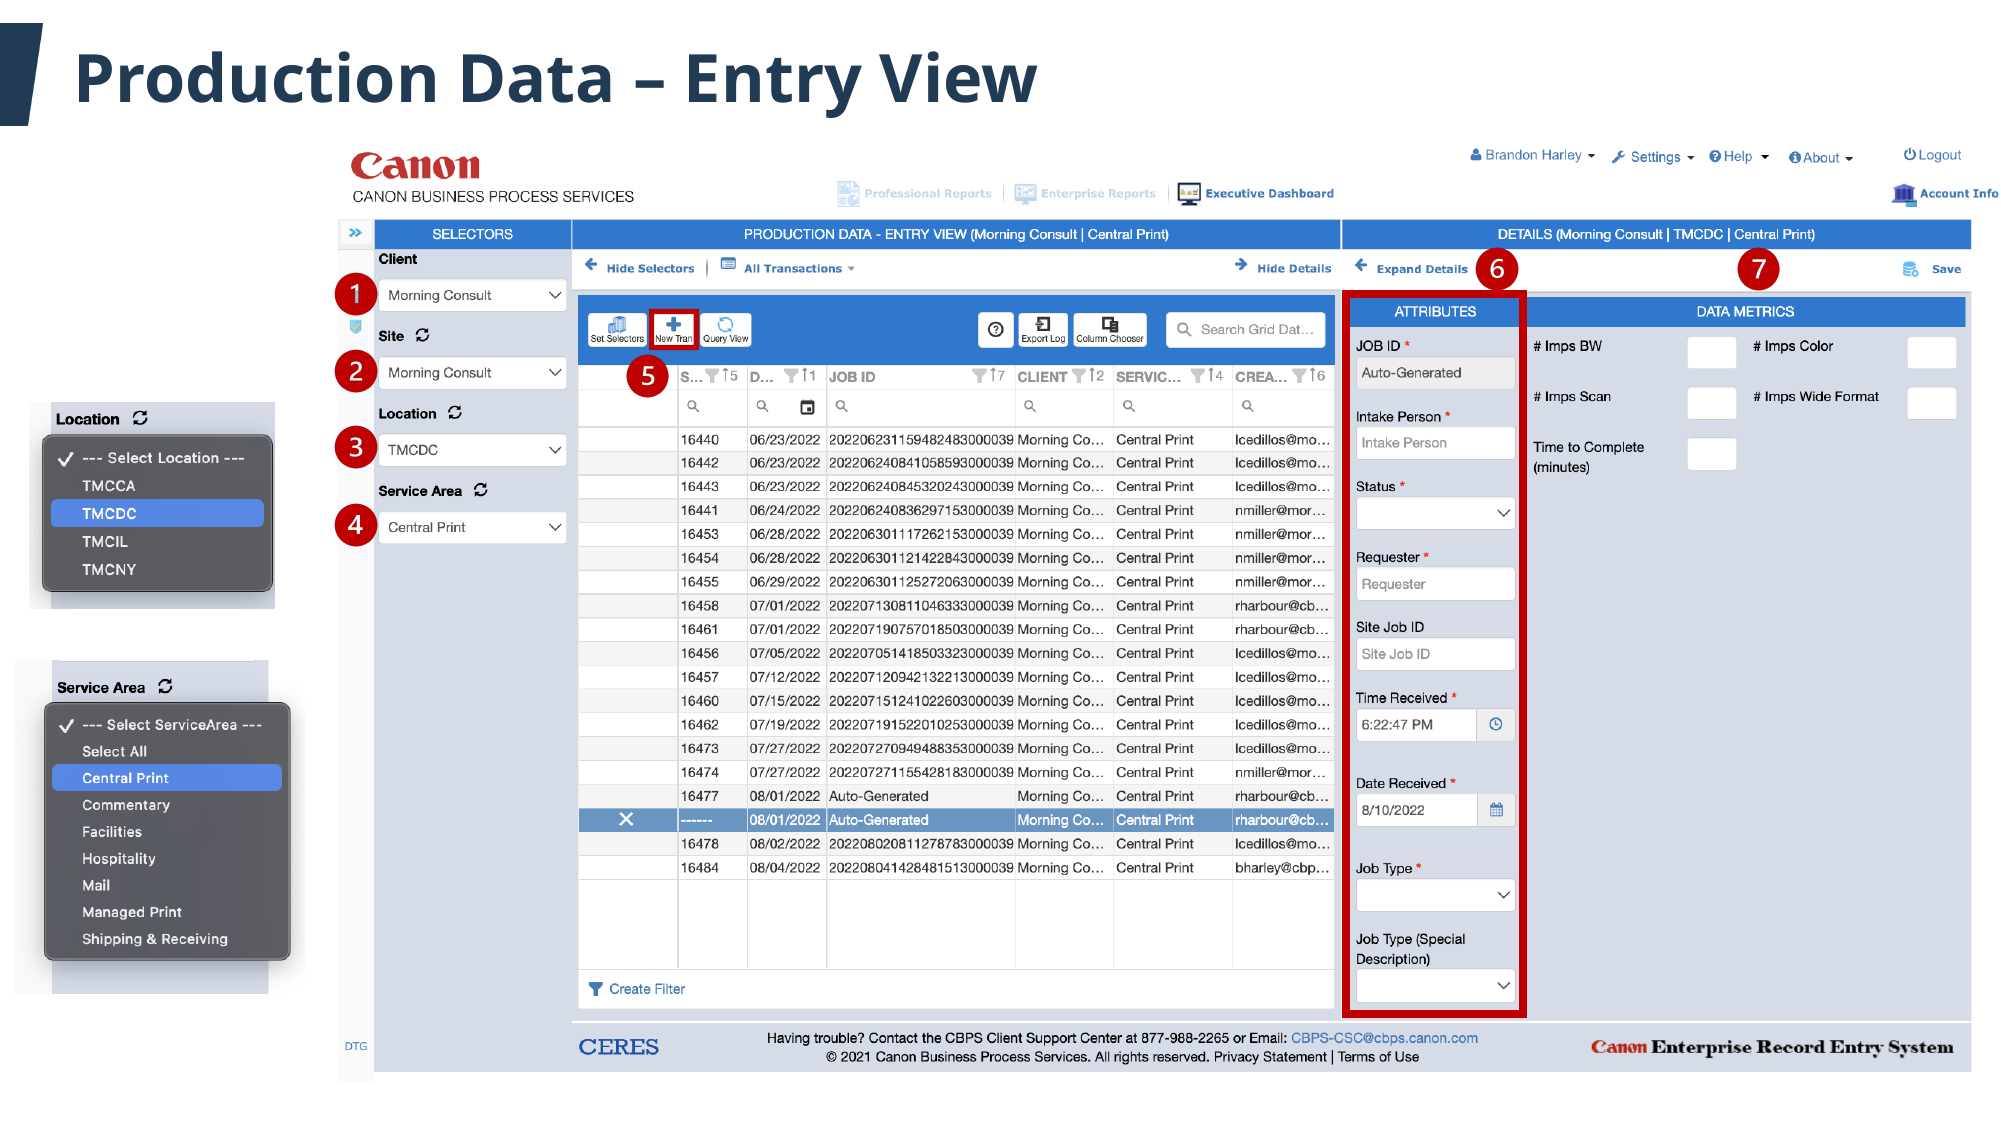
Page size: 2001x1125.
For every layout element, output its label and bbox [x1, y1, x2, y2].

picture [29, 402, 275, 609]
picture [0, 23, 43, 126]
picture [0, 660, 305, 994]
picture [329, 139, 2000, 1096]
